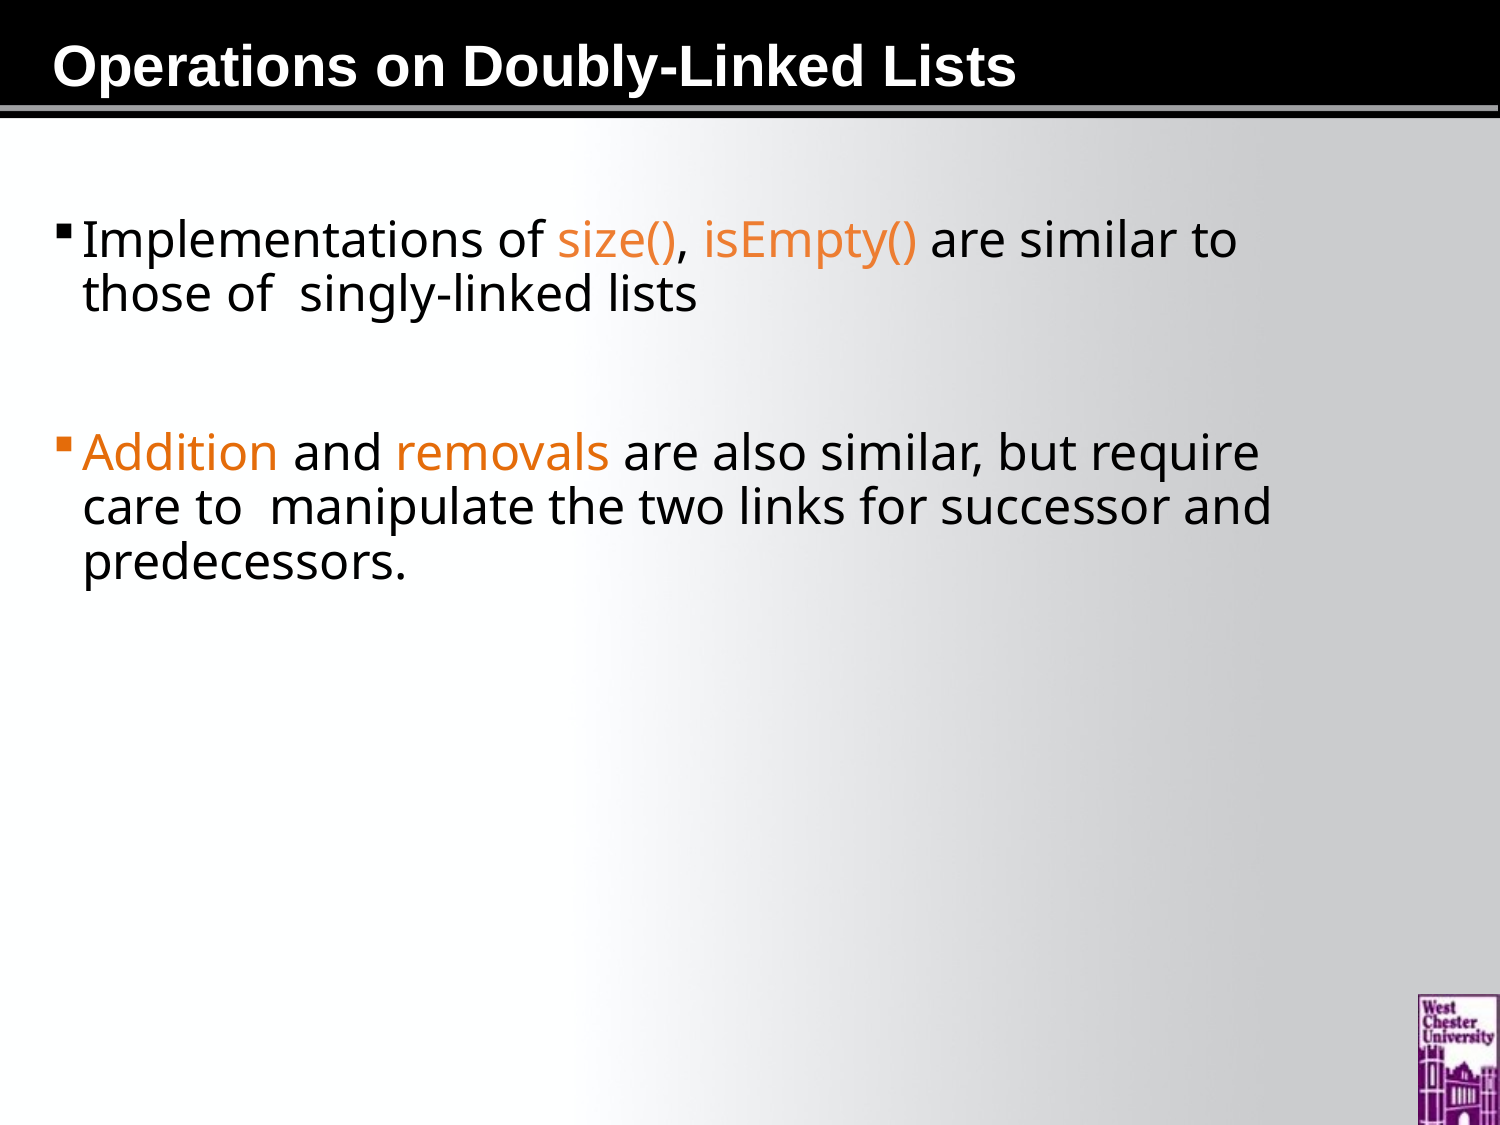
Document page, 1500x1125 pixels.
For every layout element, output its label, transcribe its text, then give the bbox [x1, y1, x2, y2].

title Operations on Doubly-Linked Lists [50, 26, 1025, 204]
text_box Implementations of size(), isEmpty() are similar to those of singly-linked lists Addition and removals are also similar, but require care to manipulate the two links for successor and predecessors. [50, 204, 1374, 590]
picture [0, 0, 1500, 1125]
